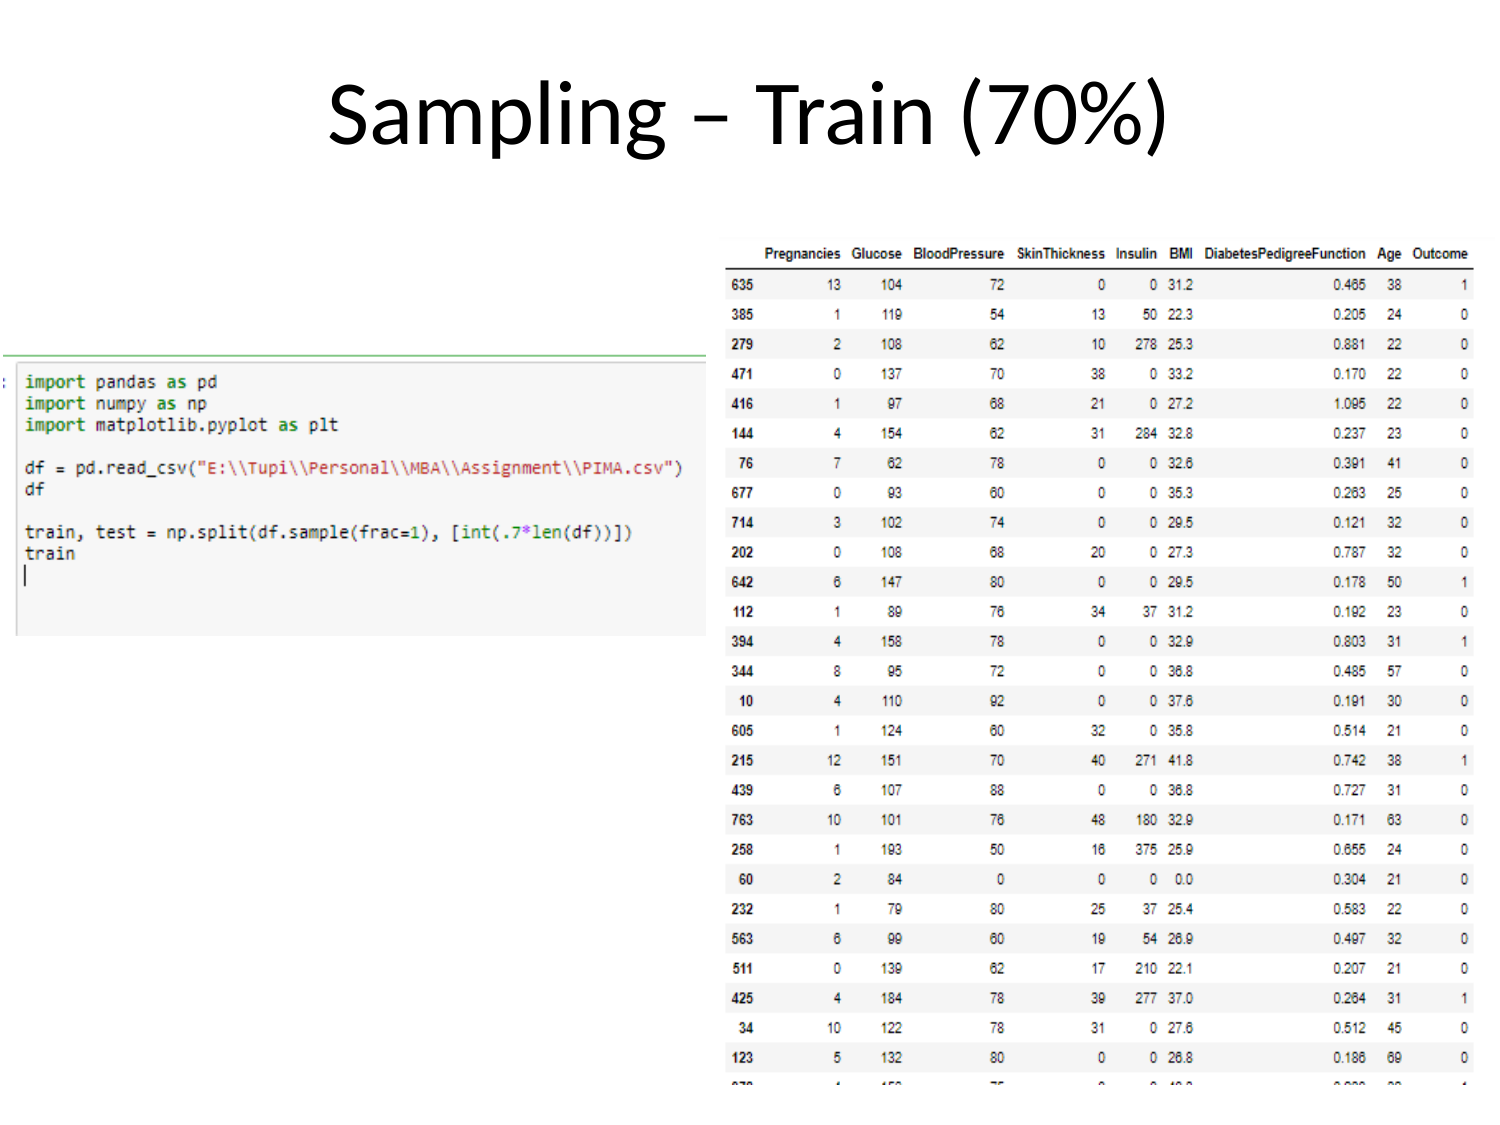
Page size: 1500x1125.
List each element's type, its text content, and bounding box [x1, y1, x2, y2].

picture [2, 352, 706, 636]
text_box Sampling – Train (70%) [74, 45, 1425, 233]
picture [719, 237, 1495, 1085]
